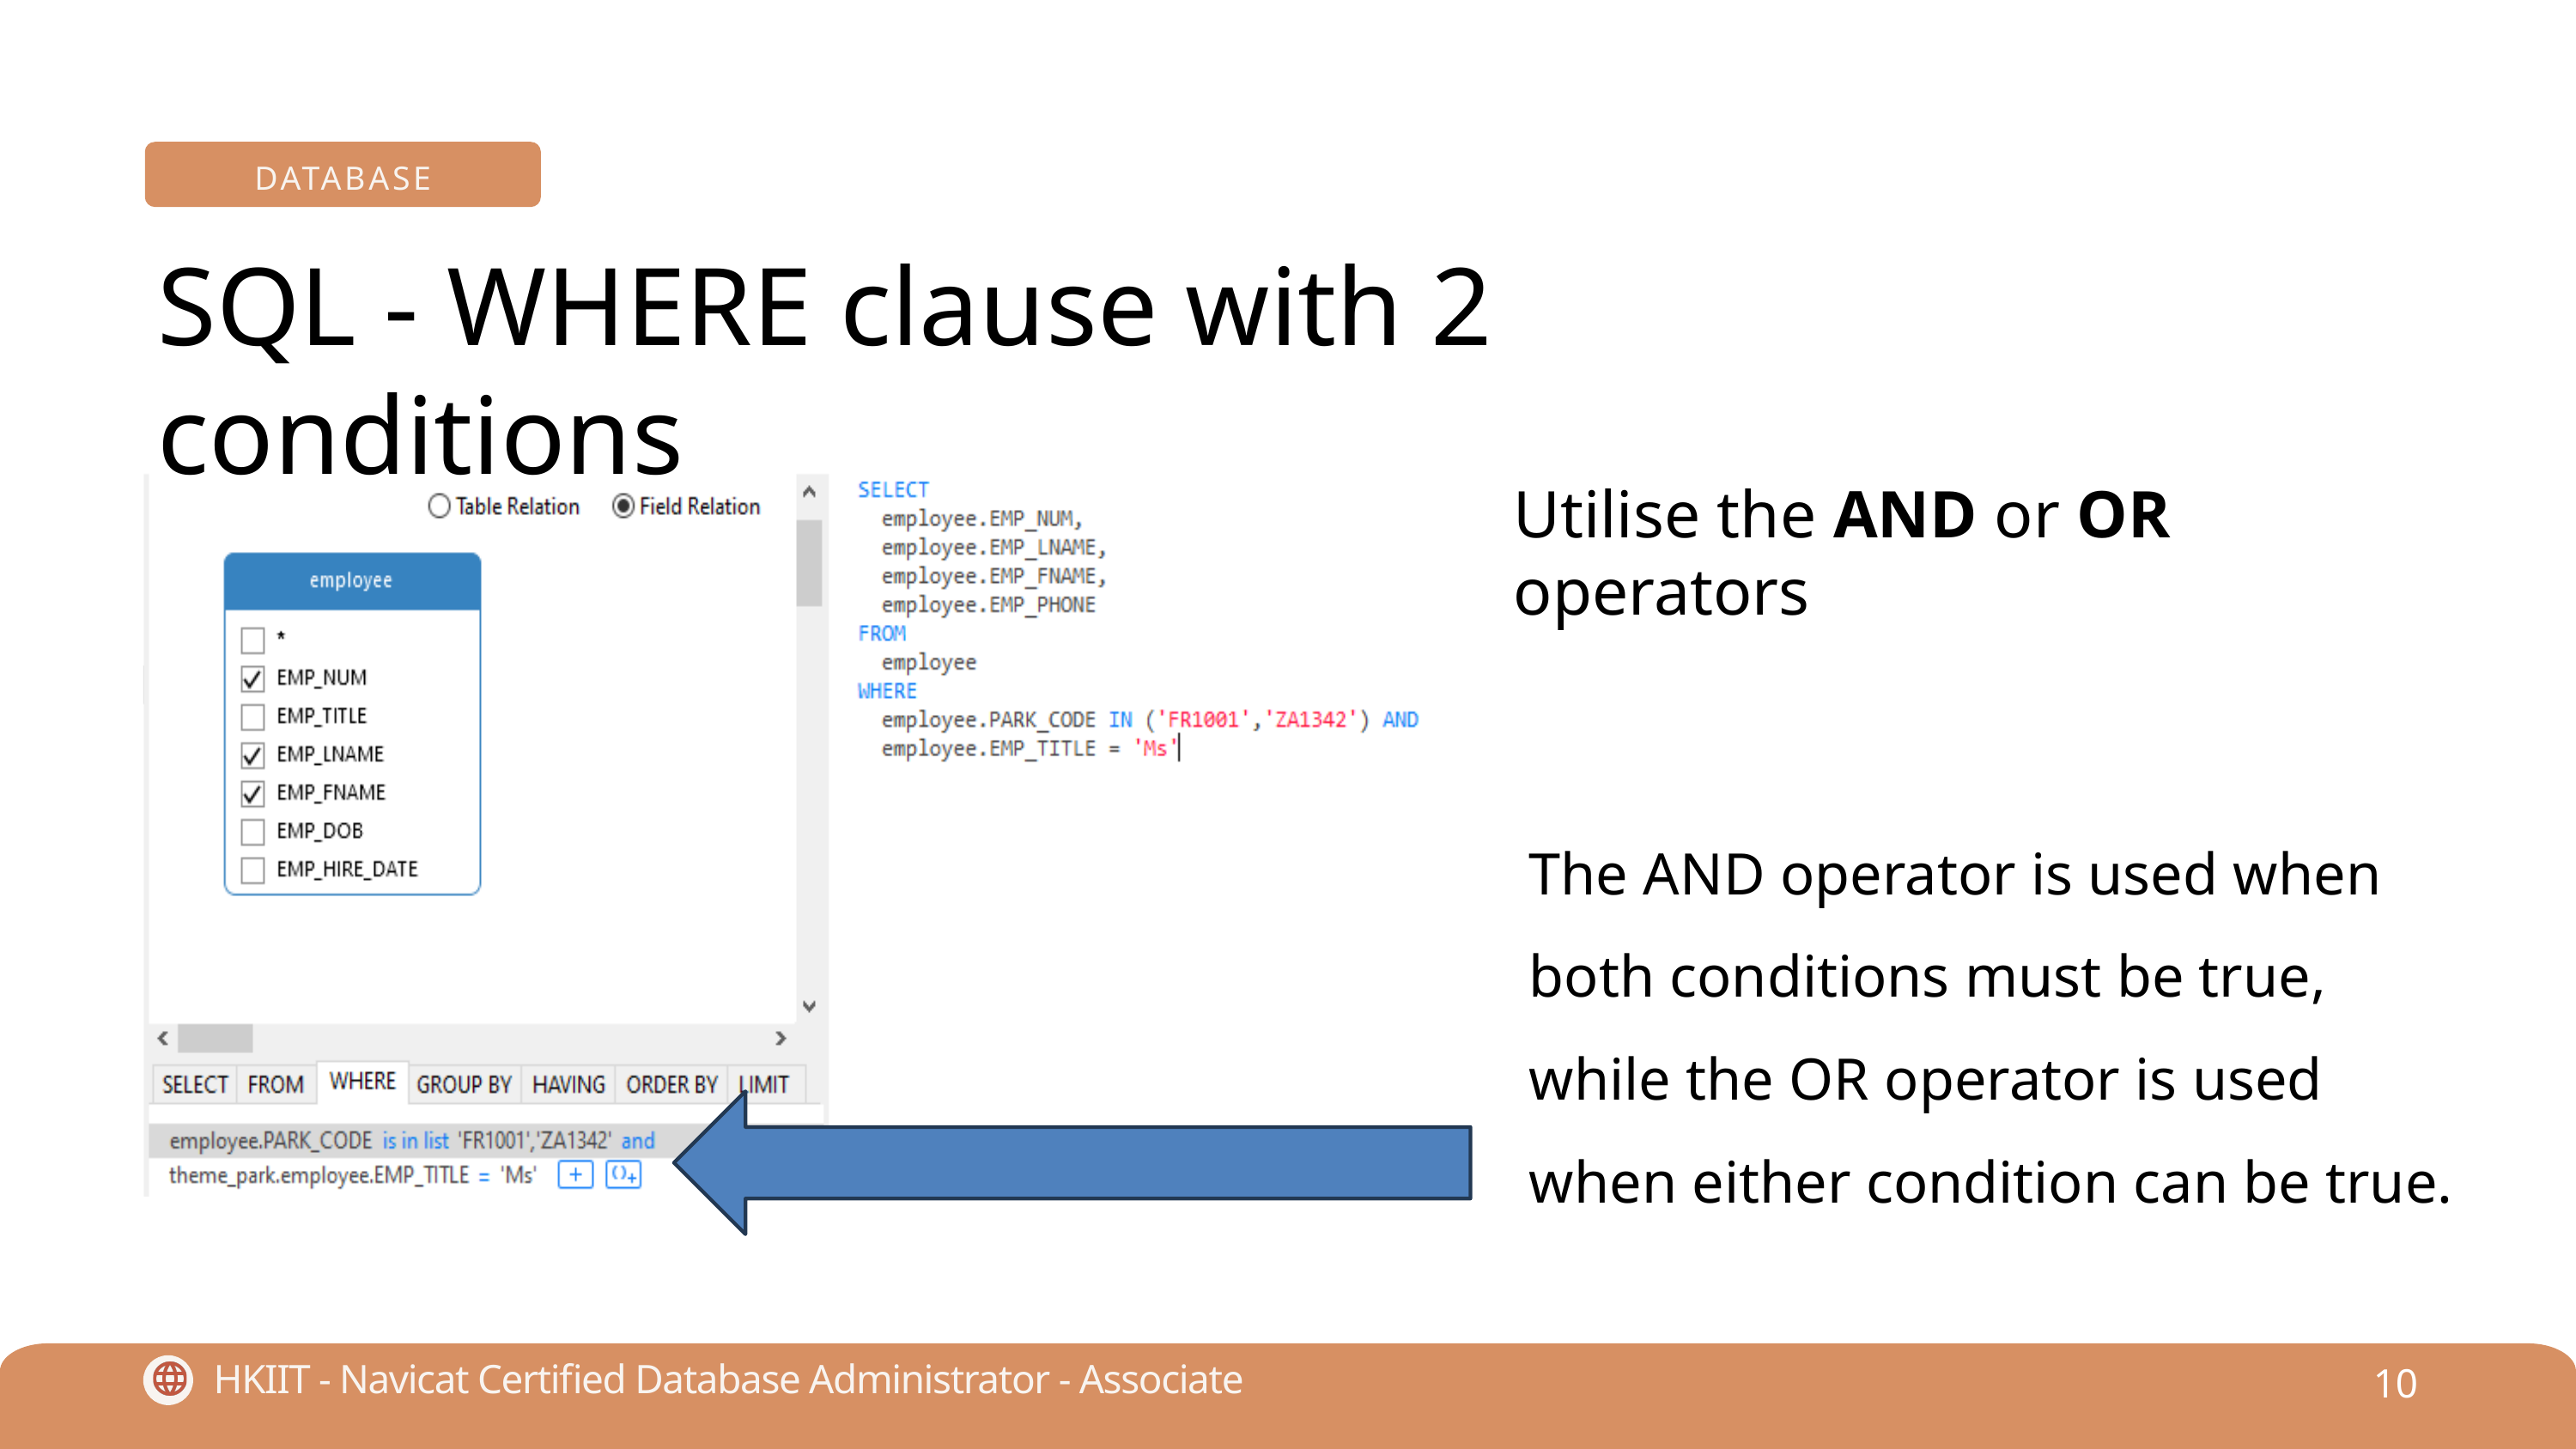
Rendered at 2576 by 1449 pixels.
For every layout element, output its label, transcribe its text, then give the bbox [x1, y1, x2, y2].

text_box [712, 1203, 748, 1236]
text_box The AND operator is used when both conditions must be true, while the OR operator is used when either condition can be true. [1516, 796, 2486, 1222]
picture [143, 467, 1428, 1197]
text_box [0, 1343, 2576, 1449]
text_box SQL - WHERE clause with 2 conditions [144, 231, 1986, 502]
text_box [143, 1355, 194, 1406]
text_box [144, 141, 542, 208]
text_box Utilise the AND or OR operators [1501, 467, 2470, 634]
text_box [1429, 1125, 1473, 1201]
